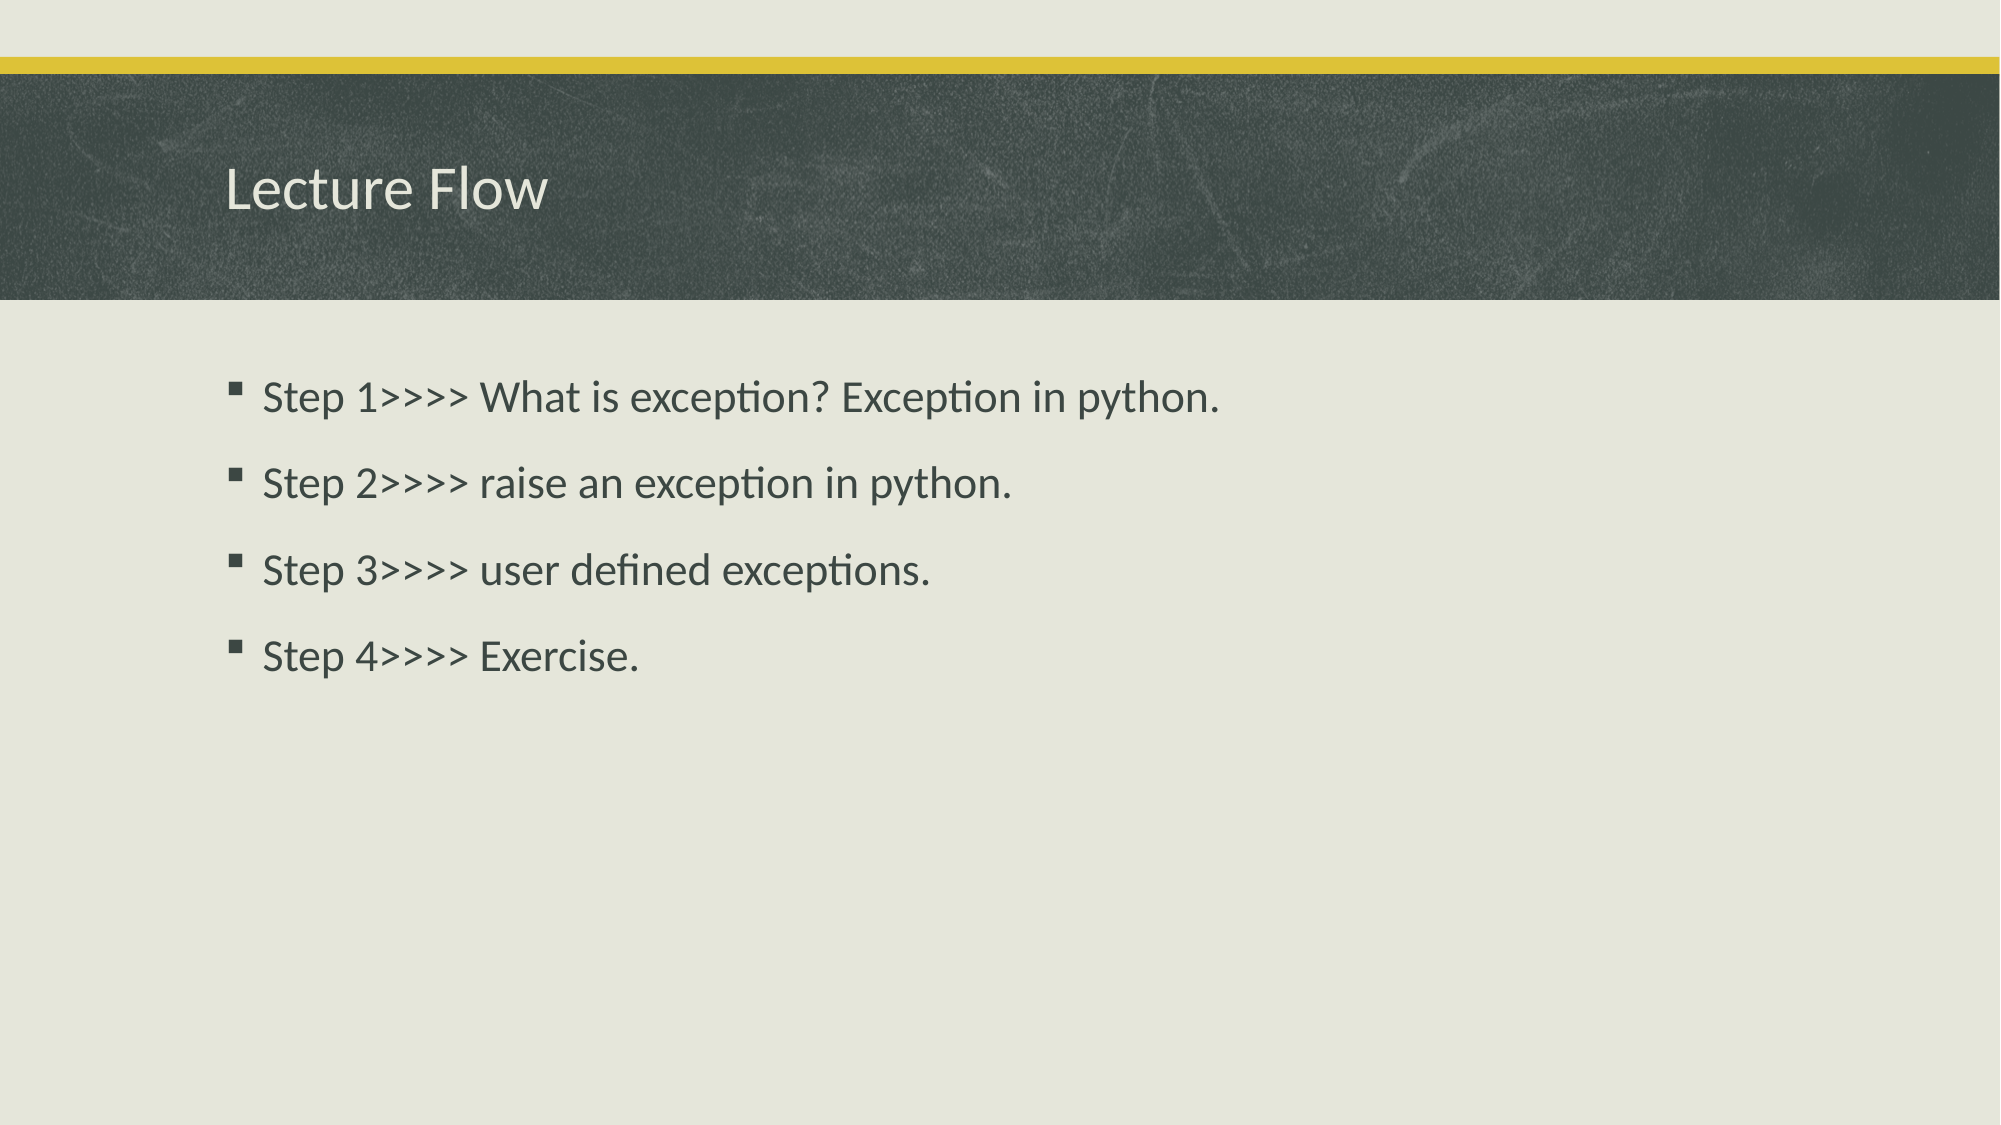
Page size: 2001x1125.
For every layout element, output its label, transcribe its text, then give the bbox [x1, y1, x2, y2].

title Lecture Flow [210, 76, 1790, 300]
picture [0, 74, 2000, 300]
list Step 1>>>> What is exception? Exception in python. Step 2>>>> raise an exception in python. Step 3>>>> user defined exceptions. Step 4>>>> Exercise. [210, 359, 1790, 1014]
